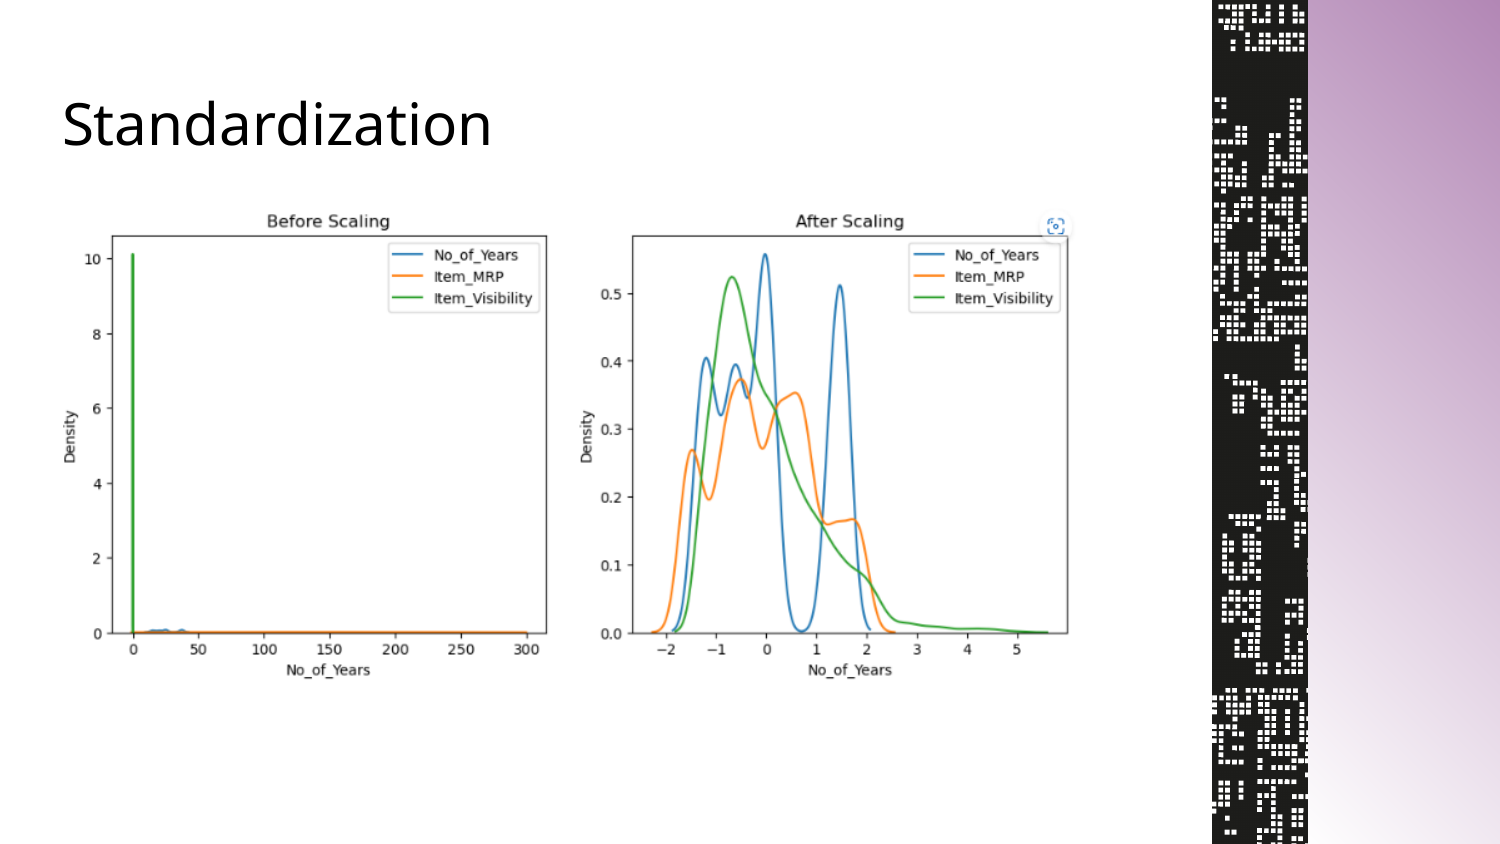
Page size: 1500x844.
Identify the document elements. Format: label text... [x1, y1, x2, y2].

title Standardization [47, 35, 732, 207]
picture [46, 208, 1082, 686]
picture [1212, 0, 1308, 844]
